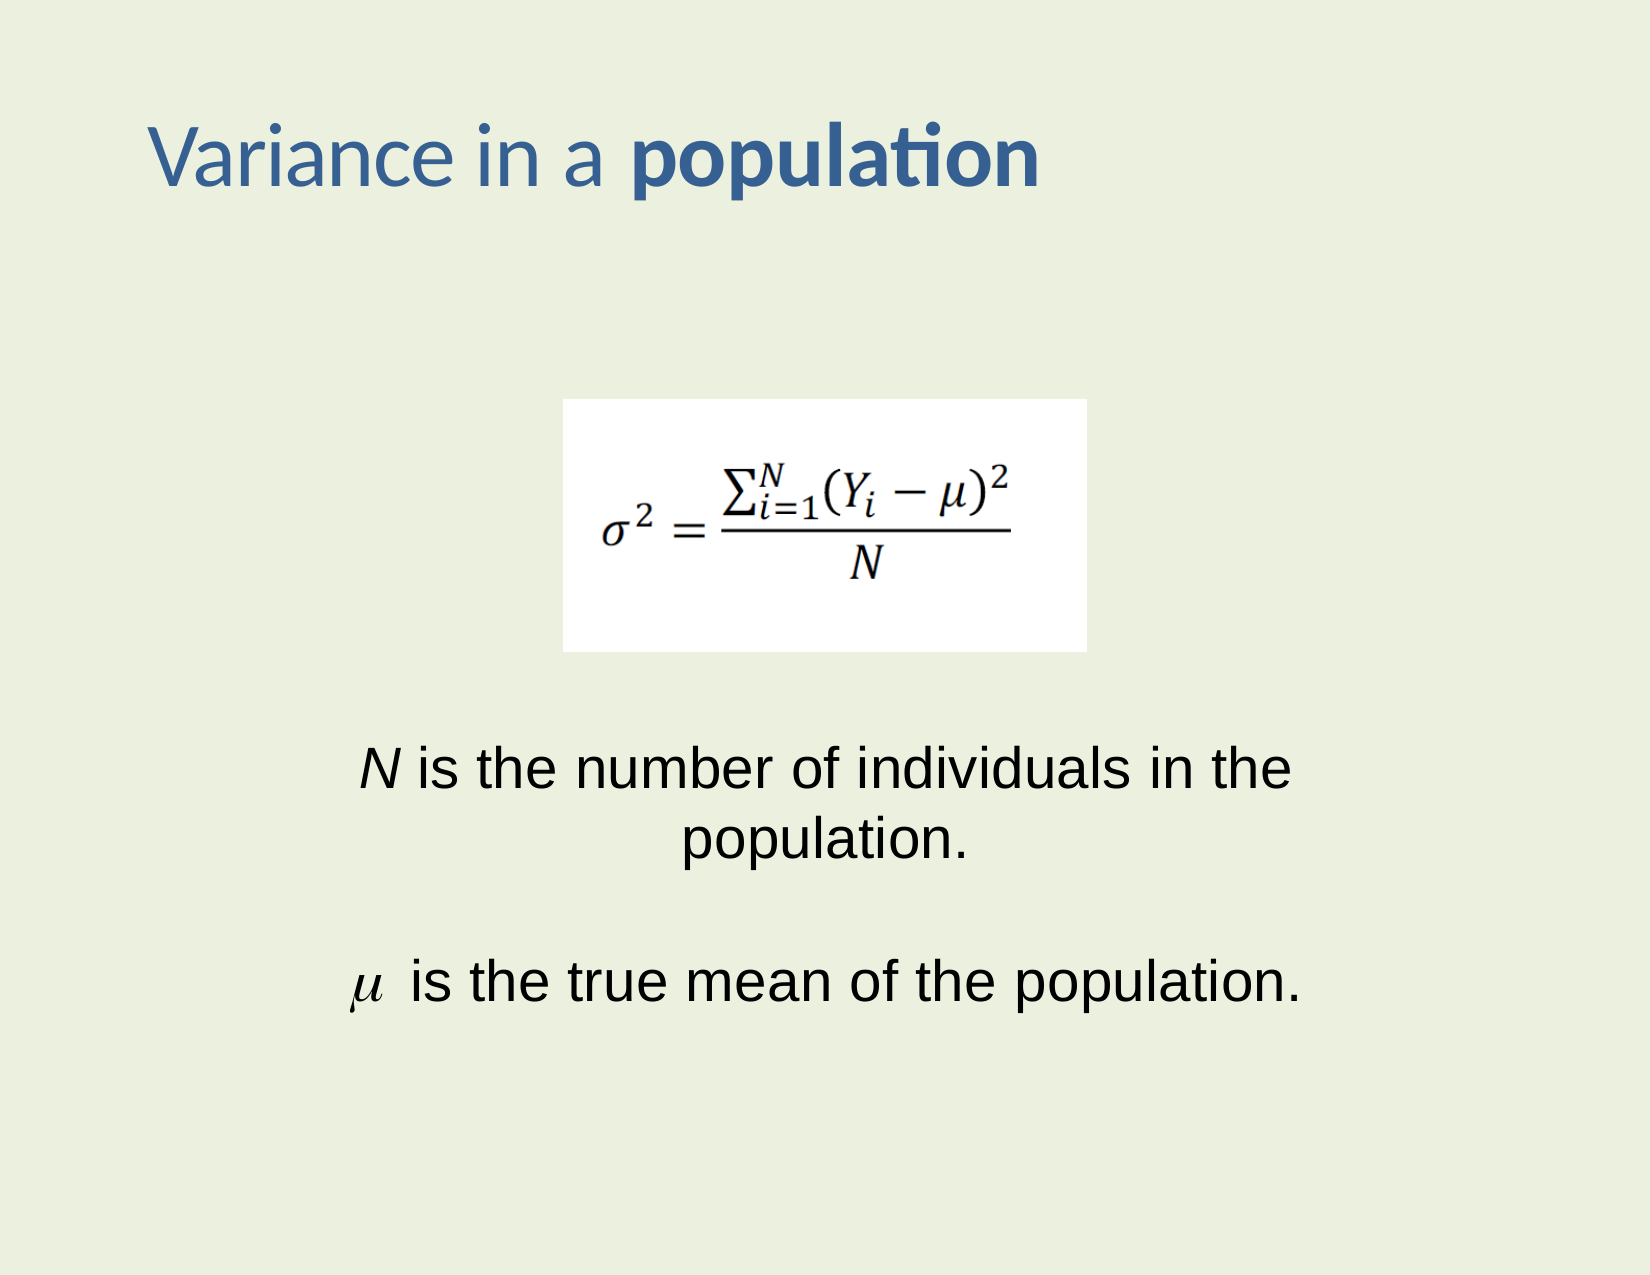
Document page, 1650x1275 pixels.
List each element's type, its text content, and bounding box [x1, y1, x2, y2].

text_box Variance in a population [132, 87, 1115, 213]
text_box N is the number of individuals in the population.  is the true mean of the population. [299, 727, 1350, 1014]
picture [562, 399, 1088, 652]
